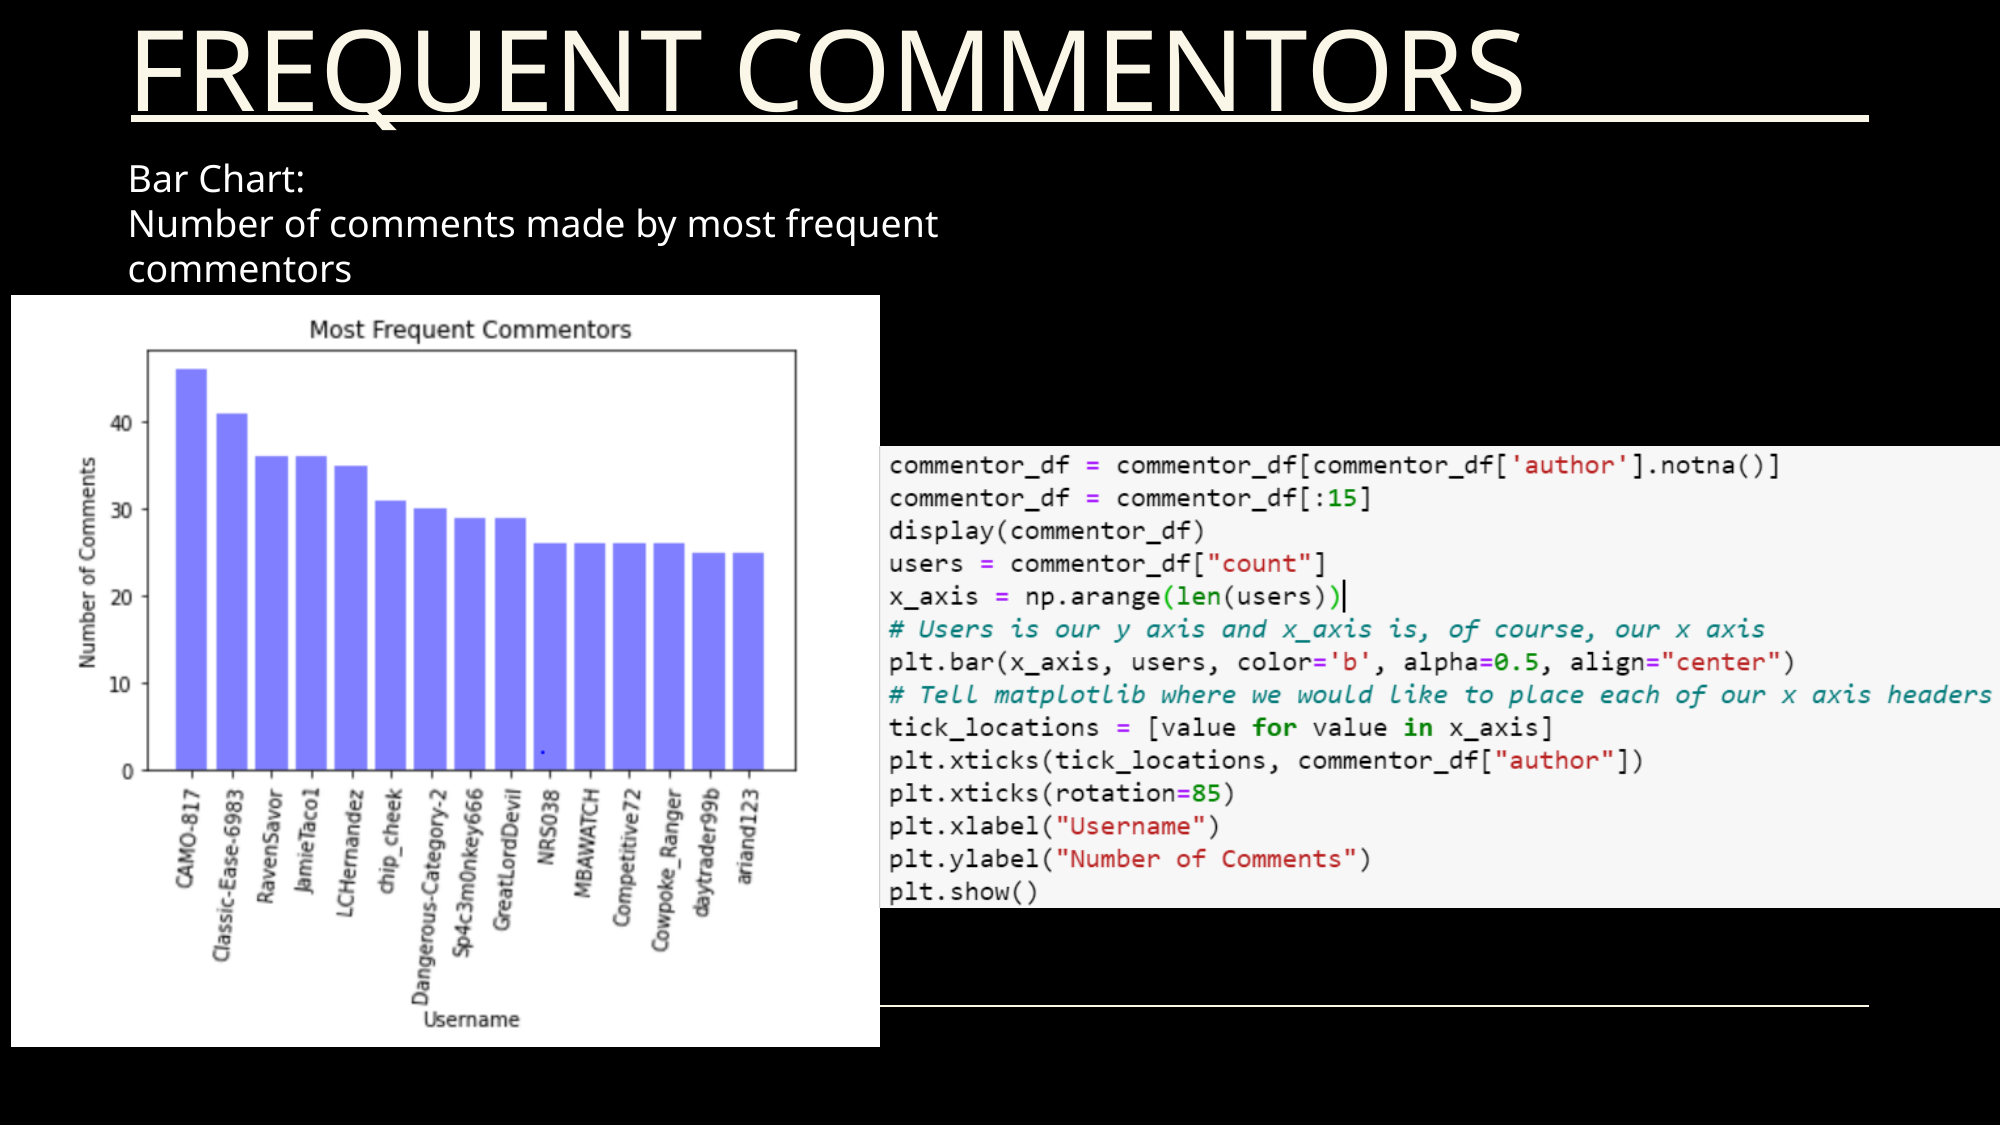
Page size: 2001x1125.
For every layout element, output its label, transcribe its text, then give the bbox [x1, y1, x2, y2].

picture [11, 295, 2000, 1047]
text_box [0, 0, 2000, 1125]
title Frequent commentors [112, 0, 1800, 148]
text_box Bar Chart: Number of comments made by most frequent commentors [112, 147, 1027, 298]
